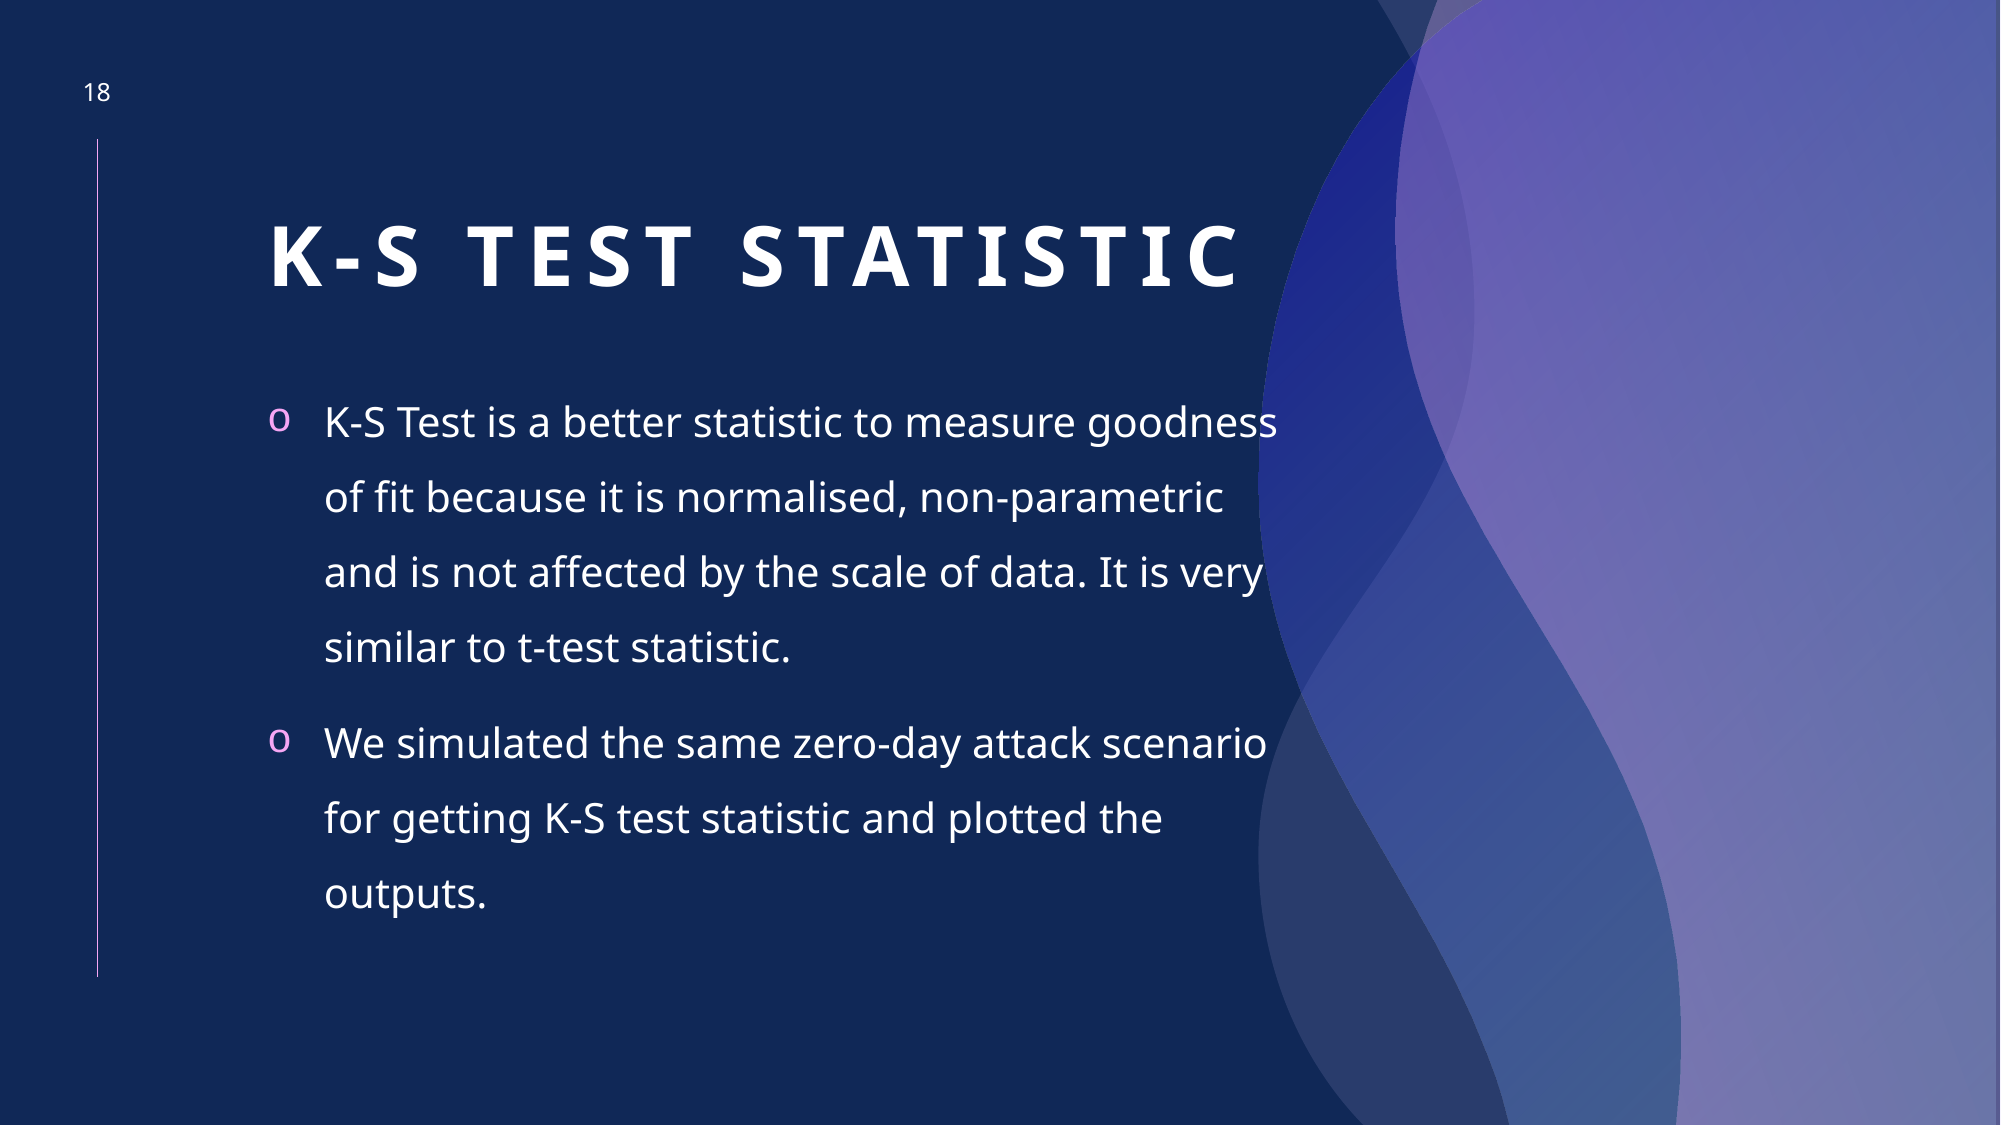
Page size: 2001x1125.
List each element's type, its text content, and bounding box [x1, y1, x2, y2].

slide_number 18 [53, 67, 140, 119]
list K-S Test is a better statistic to measure goodness of fit because it is normalised, non-parametric and is not affected by the scale of data. It is very similar to t-test statistic. We simulated the same zero-day attack scenario for getting K-S test statistic and plotted the outputs. [251, 363, 1306, 902]
title K-s Test statistic [251, 136, 1709, 312]
